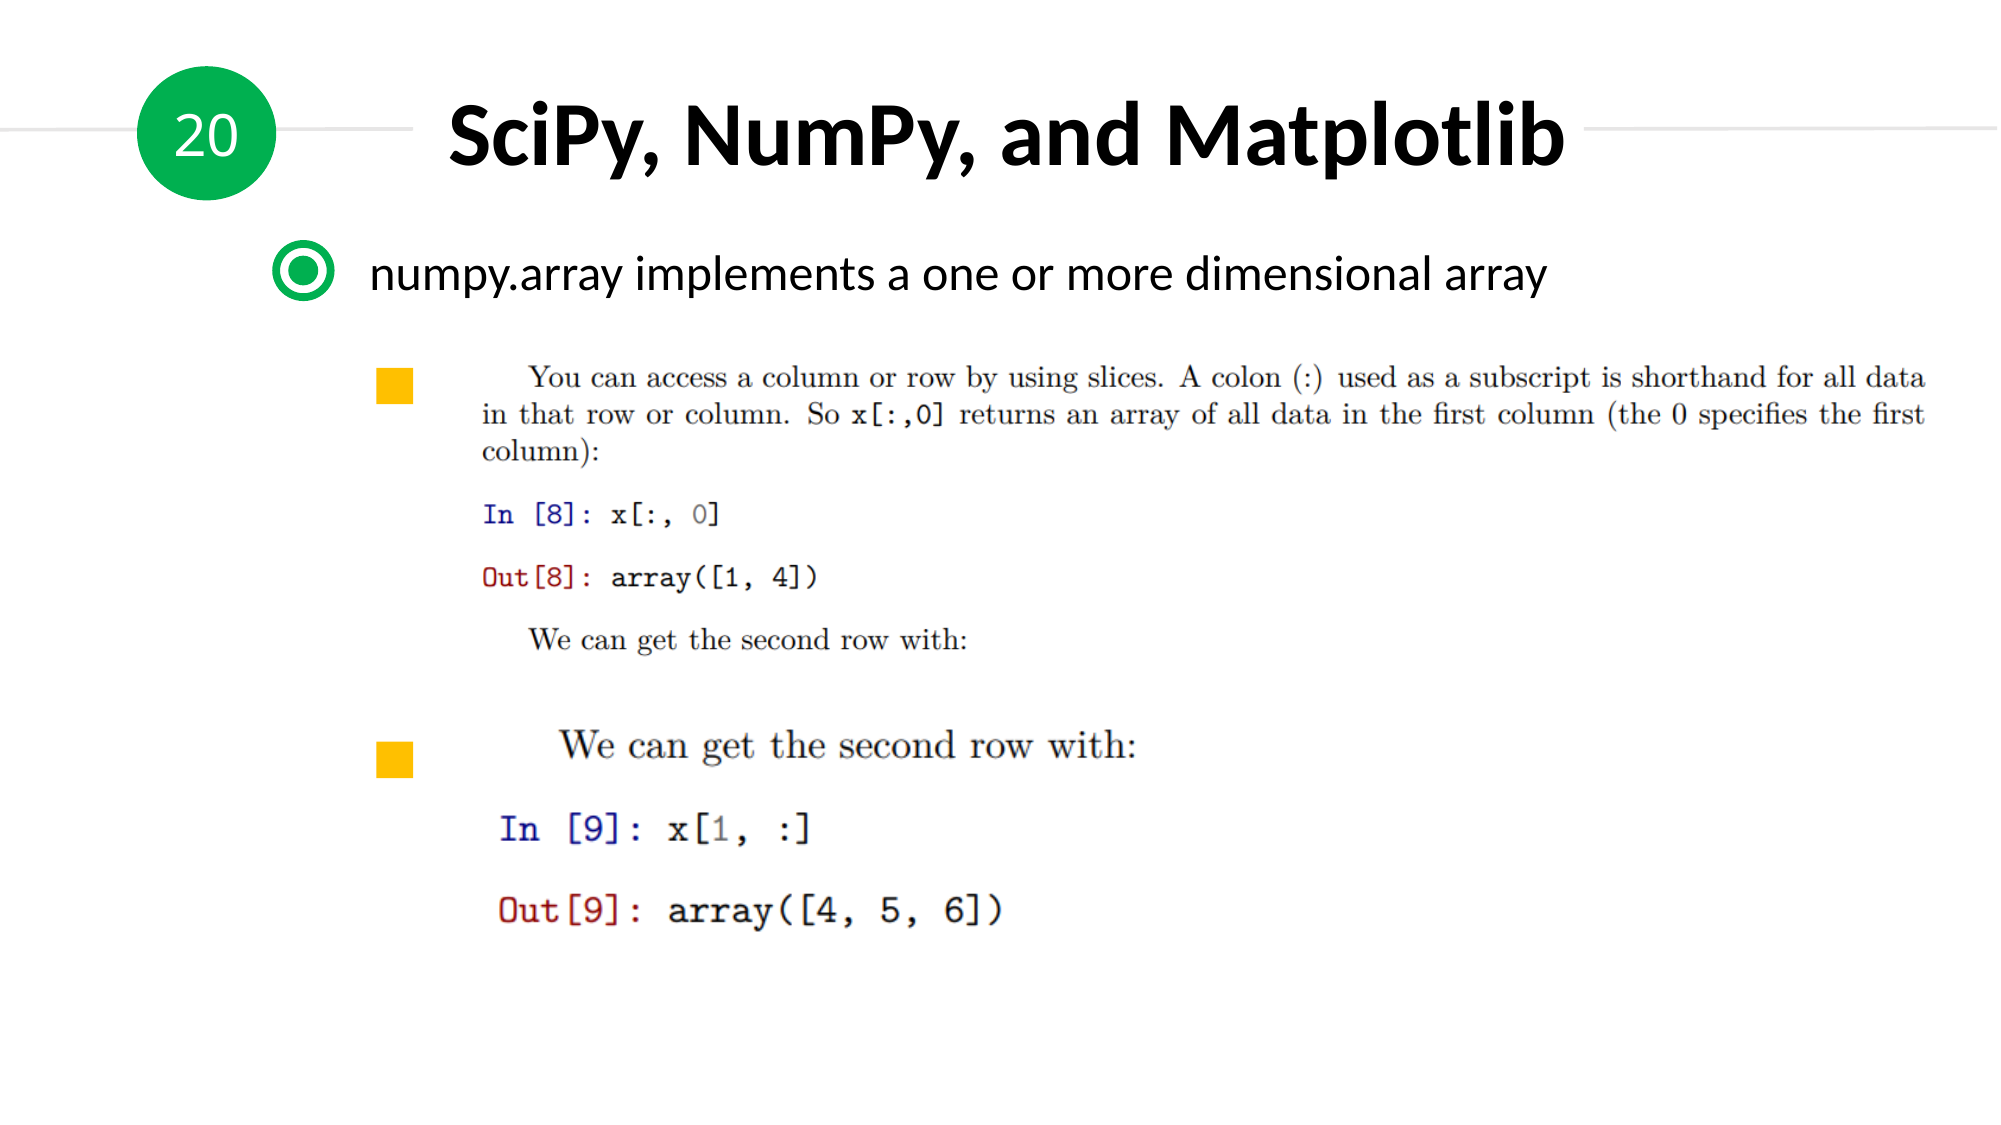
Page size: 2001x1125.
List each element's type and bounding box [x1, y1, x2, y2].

picture [434, 708, 1417, 952]
text_box [0, 66, 1998, 201]
text_box [276, 232, 1639, 309]
text_box [375, 741, 414, 779]
picture [463, 337, 1964, 679]
text_box [375, 367, 414, 405]
